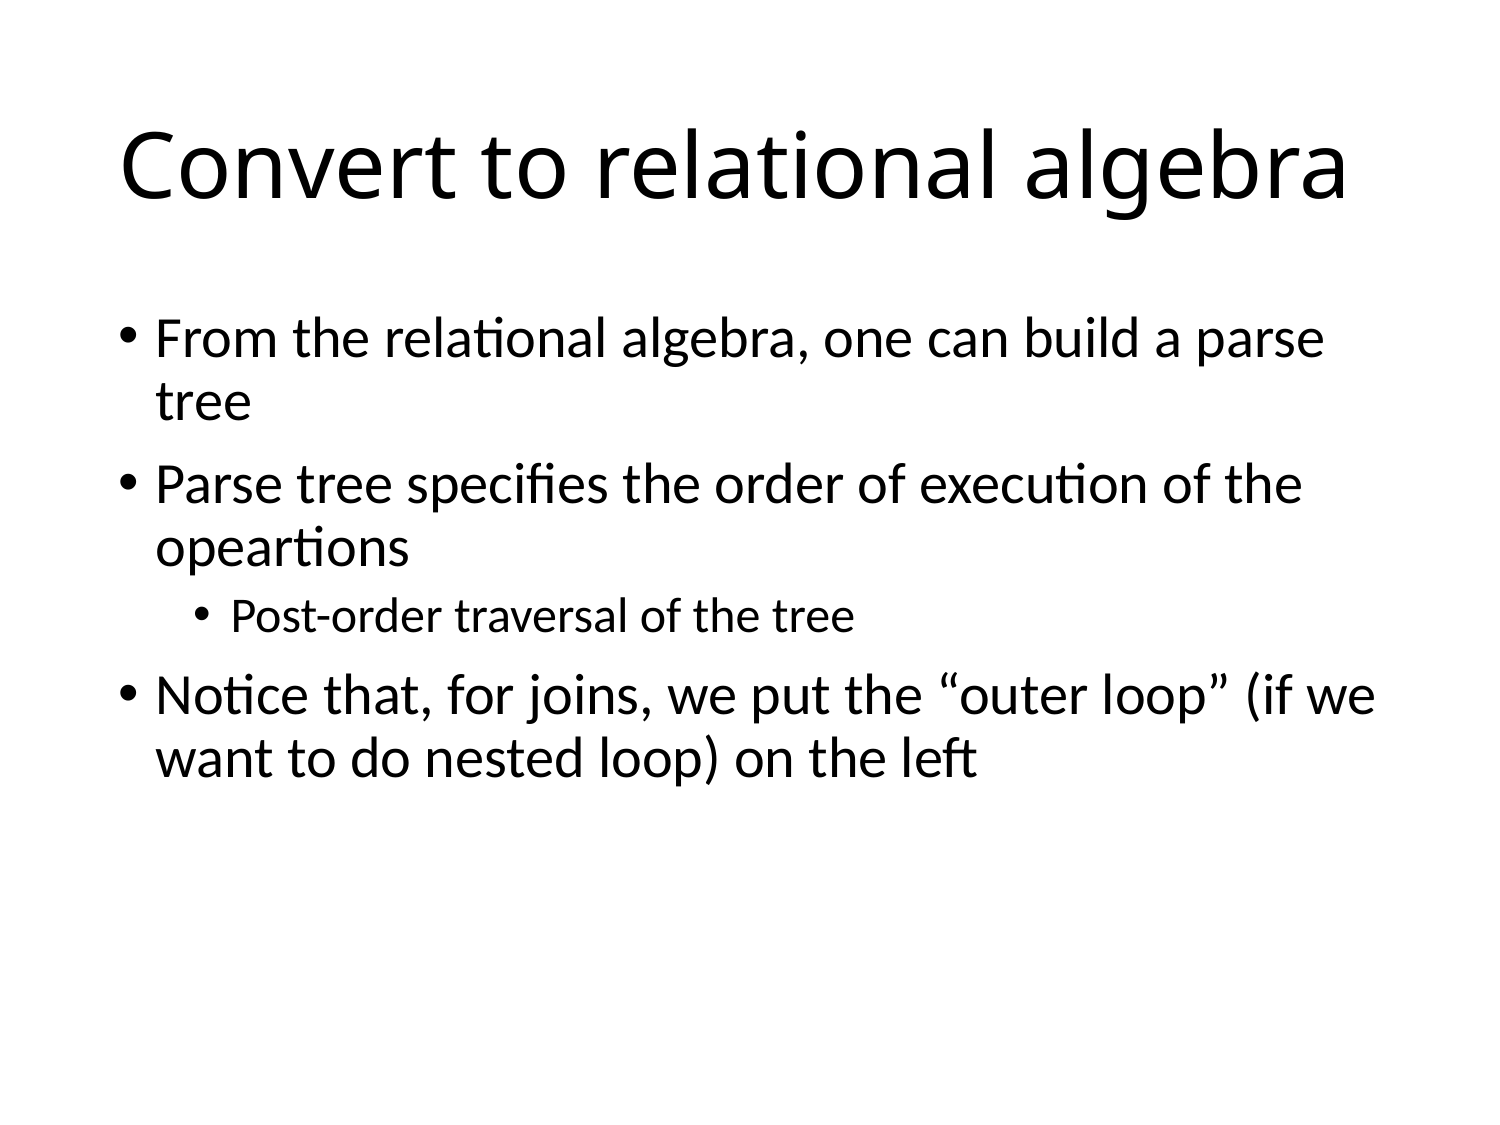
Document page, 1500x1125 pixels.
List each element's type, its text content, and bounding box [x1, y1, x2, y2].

title Convert to relational algebra [103, 59, 1397, 278]
list From the relational algebra, one can build a parse tree Parse tree specifies the order of execution of the opeartions Post-order traversal of the tree Notice that, for joins, we put the “outer loop” (if we want to do nested loop) on the left [103, 299, 1397, 1014]
